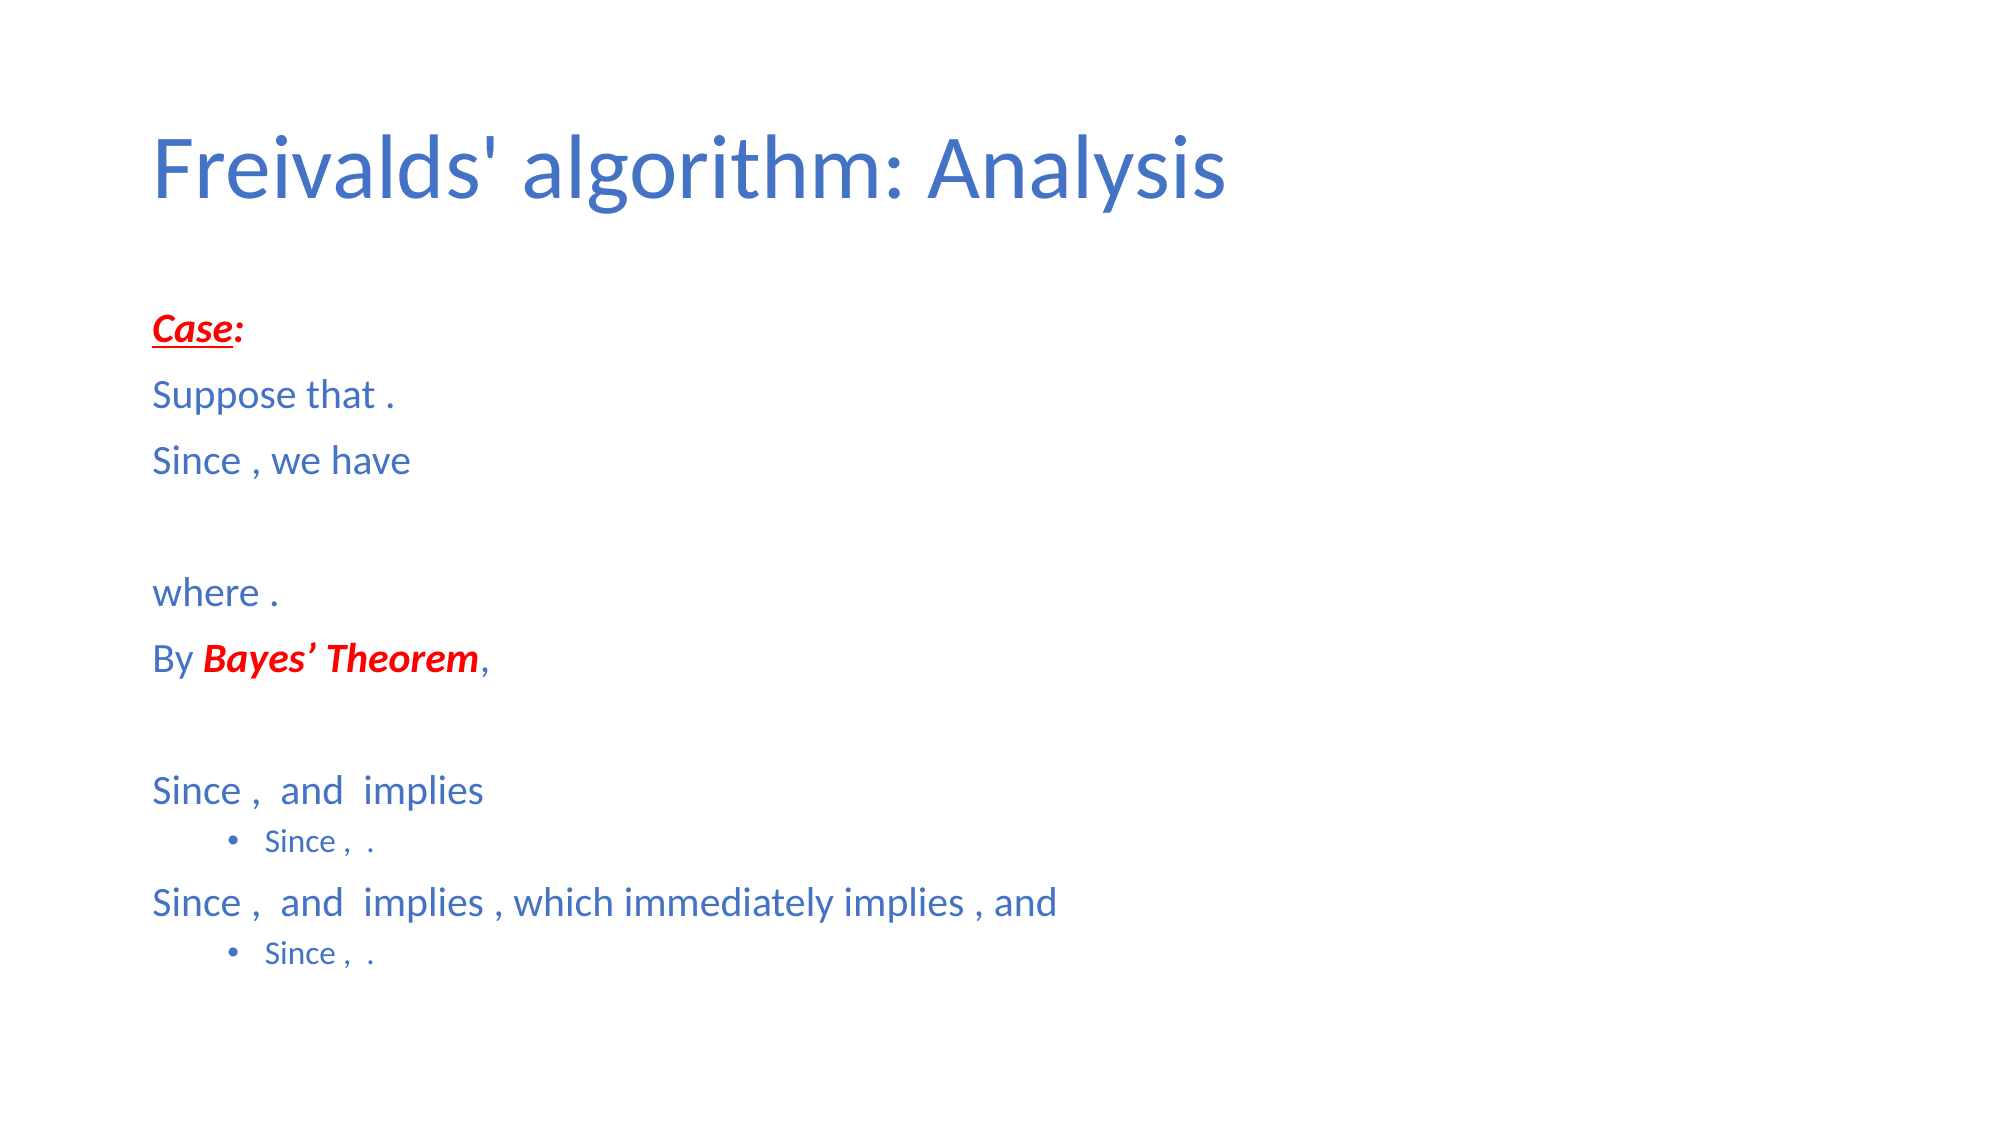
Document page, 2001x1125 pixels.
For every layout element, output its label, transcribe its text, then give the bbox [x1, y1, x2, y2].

title Freivalds' algorithm: Analysis [137, 59, 1863, 278]
